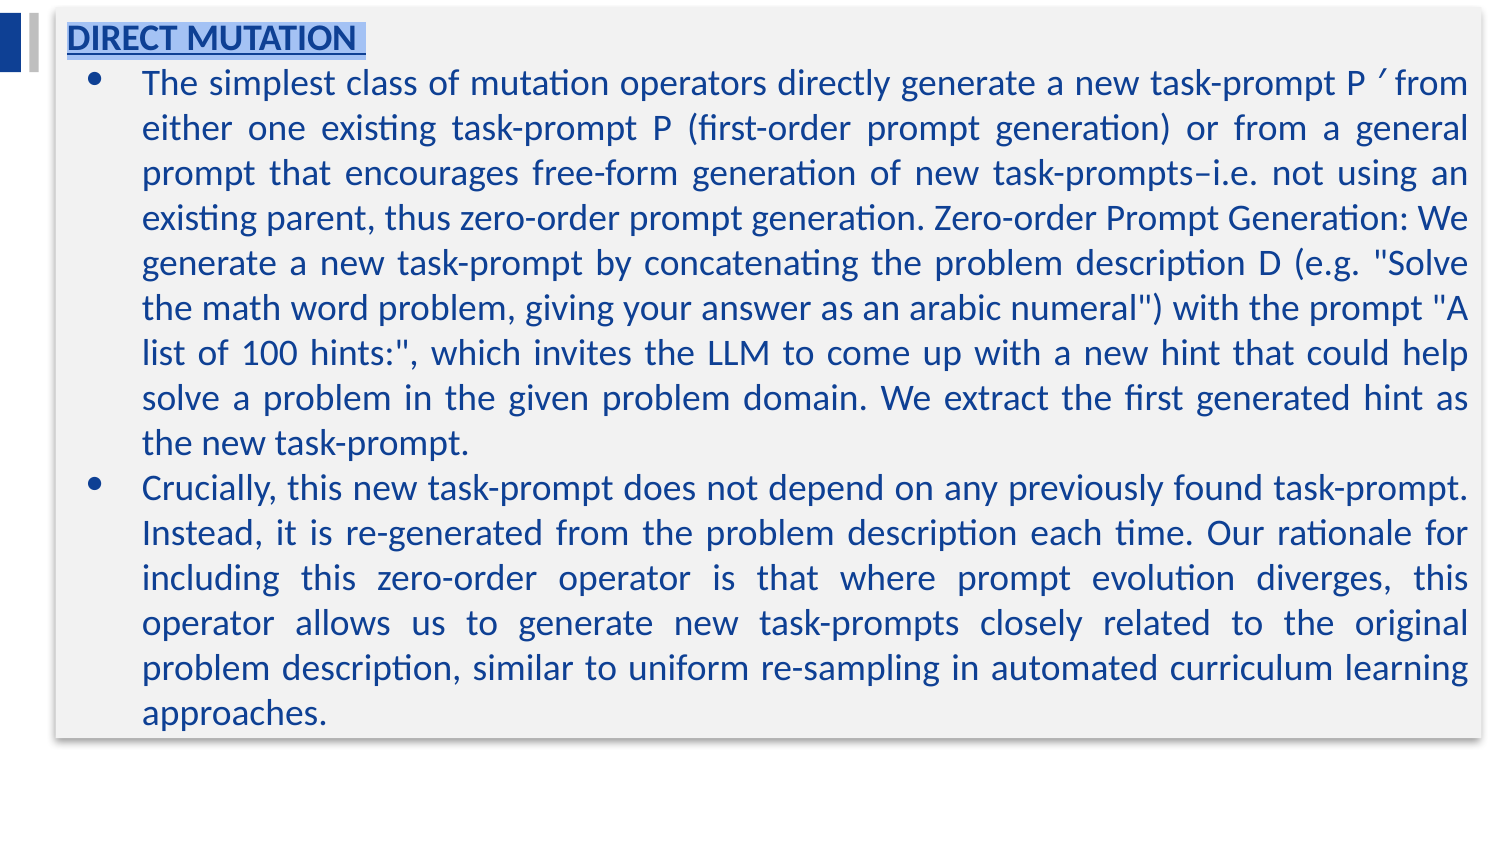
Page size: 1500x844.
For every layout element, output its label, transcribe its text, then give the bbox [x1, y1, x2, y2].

text_box [1320, 7, 1482, 111]
text_box DIRECT MUTATION The simplest class of mutation operators directly generate a new task-prompt P ′ from either one existing task-prompt P (first-order prompt generation) or from a general prompt that encourages free-form generation of new task-prompts–i.e. not using an existing parent, thus zero-order prompt generation. Zero-order Prompt Generation: We generate a new task-prompt by concatenating the problem description D (e.g. "Solve the math word problem, giving your answer as an arabic numeral") with the prompt "A list of 100 hints:", which invites the LLM to come up with a new hint that could help solve a problem in the given problem domain. We extract the first generated hint as the new task-prompt. Crucially, this new task-prompt does not depend on any previously found task-prompt. Instead, it is re-generated from the problem description each time. Our rationale for including this zero-order operator is that where prompt evolution diverges, this operator allows us to generate new task-prompts closely related to the original problem description, similar to uniform re-sampling in automated curriculum learning approaches. [55, 7, 1482, 739]
text_box [29, 12, 39, 73]
text_box [0, 12, 21, 73]
